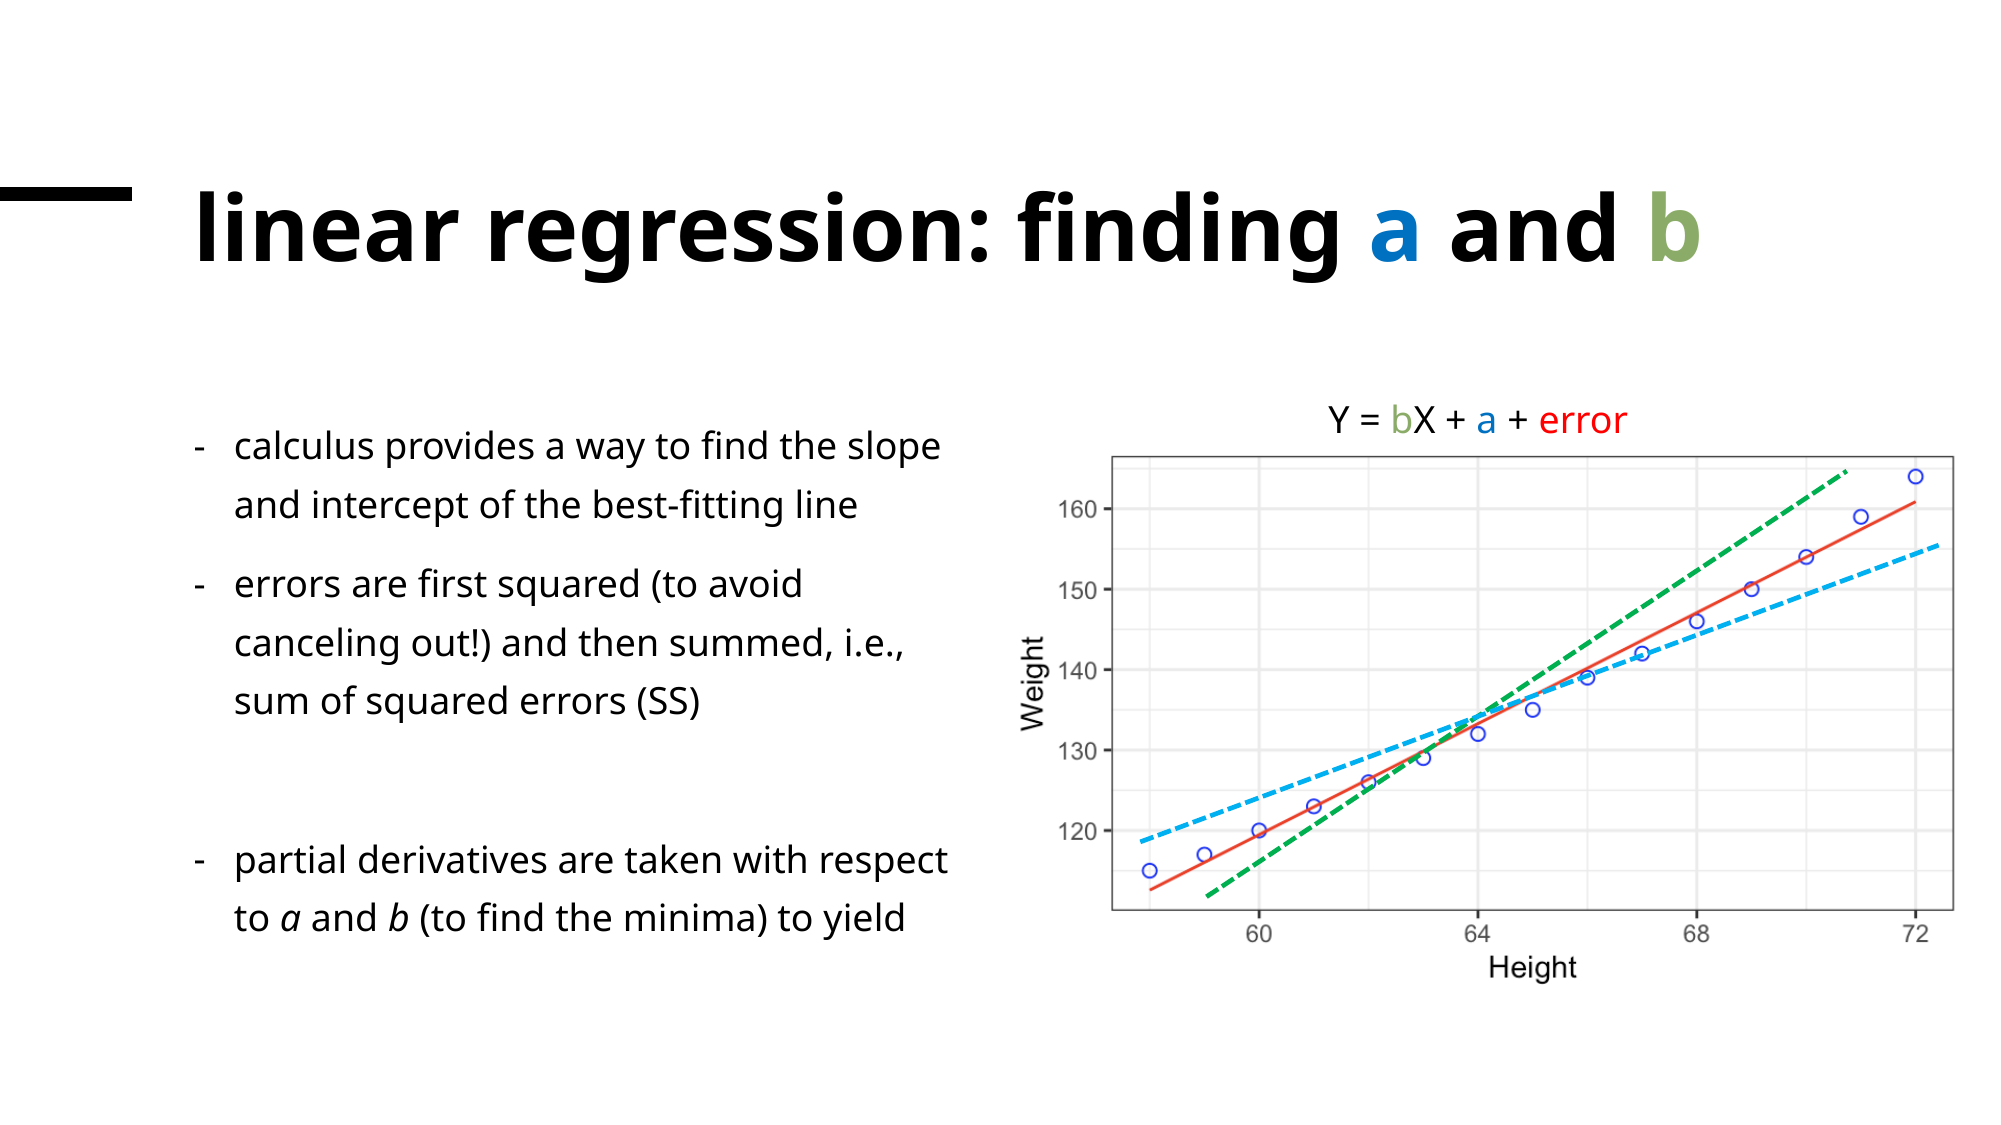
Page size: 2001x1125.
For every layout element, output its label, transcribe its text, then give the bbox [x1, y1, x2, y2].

text_box Y = bX + a + error [1254, 379, 1702, 444]
title linear regression: finding a and b [178, 178, 1807, 392]
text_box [1012, 444, 1963, 988]
